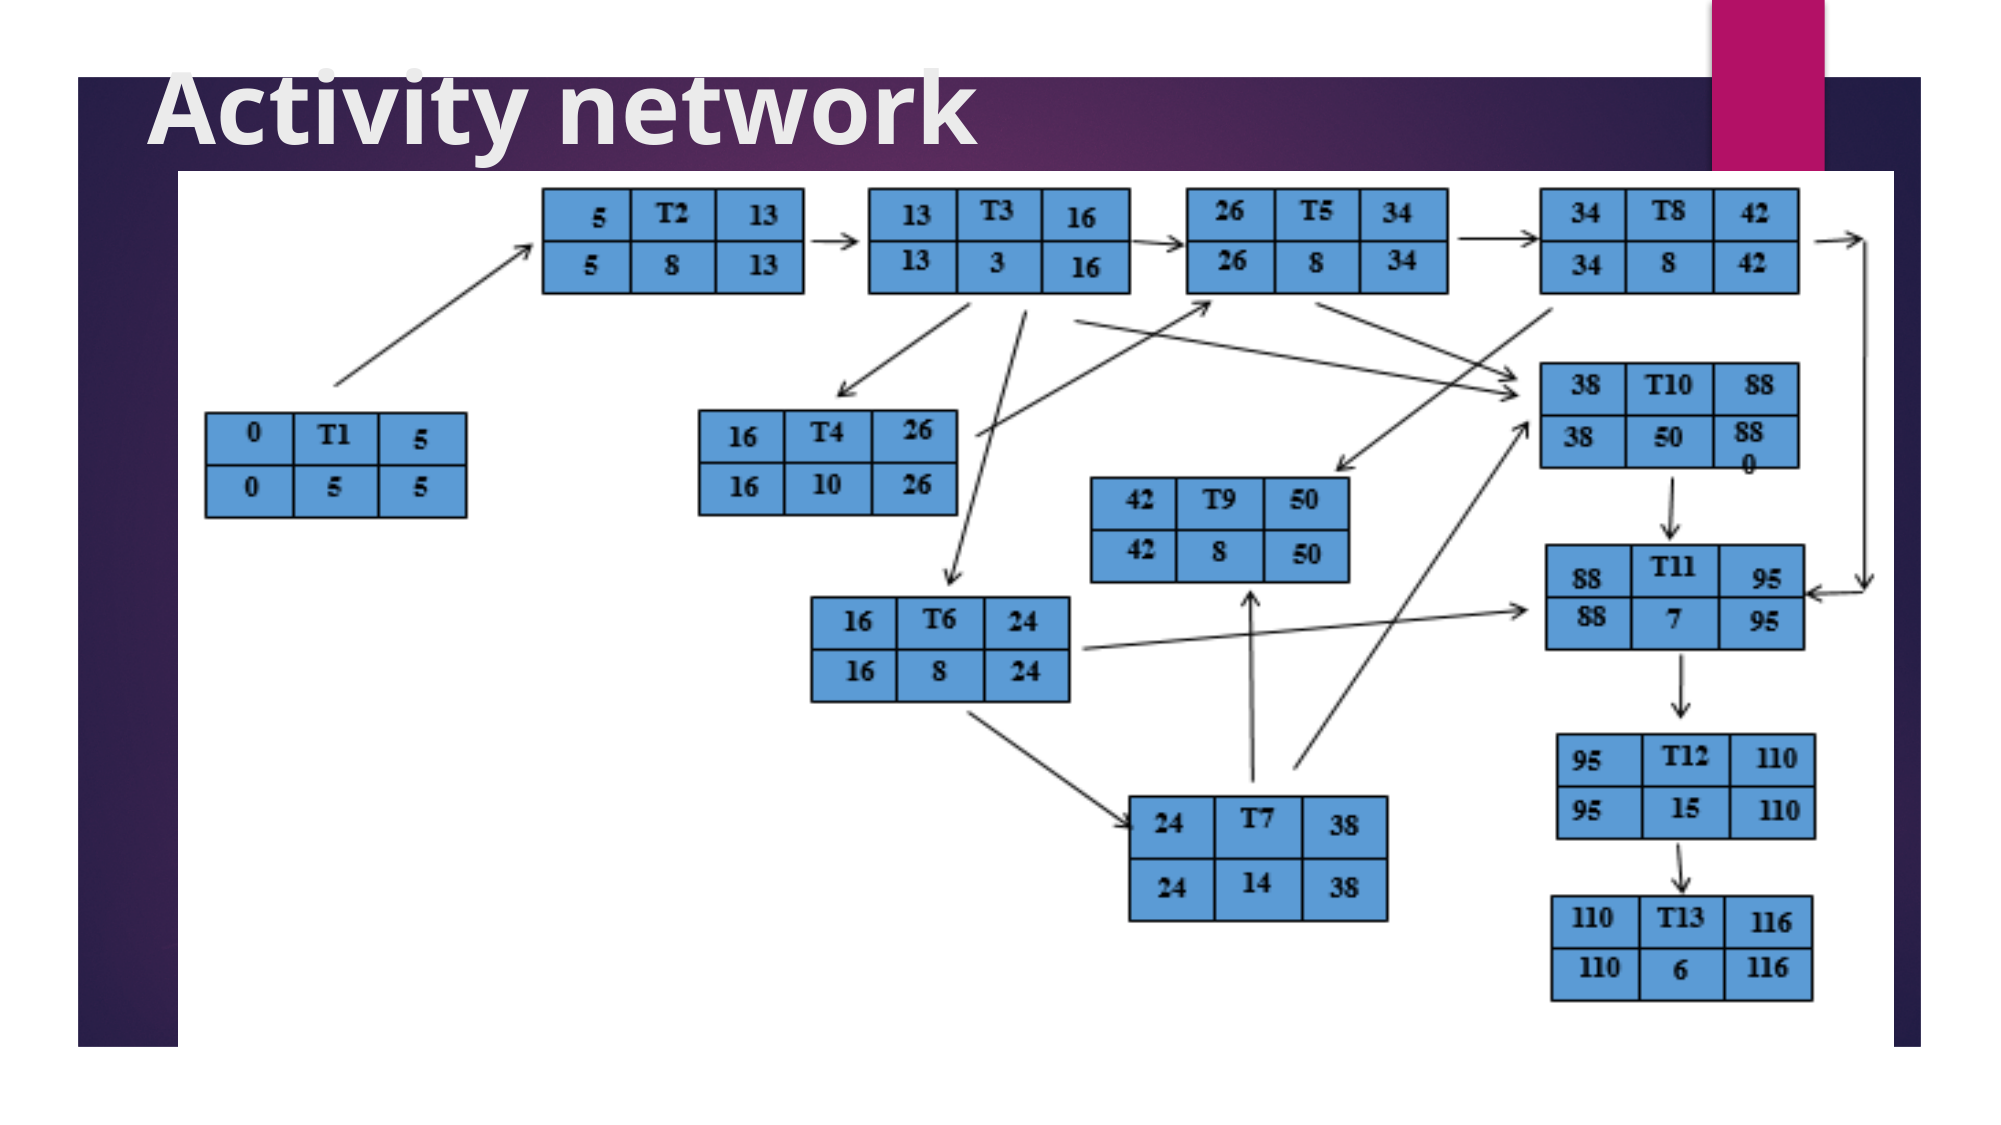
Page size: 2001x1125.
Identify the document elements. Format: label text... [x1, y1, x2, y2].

picture [178, 171, 1894, 1055]
title Activity network [132, 35, 1848, 172]
